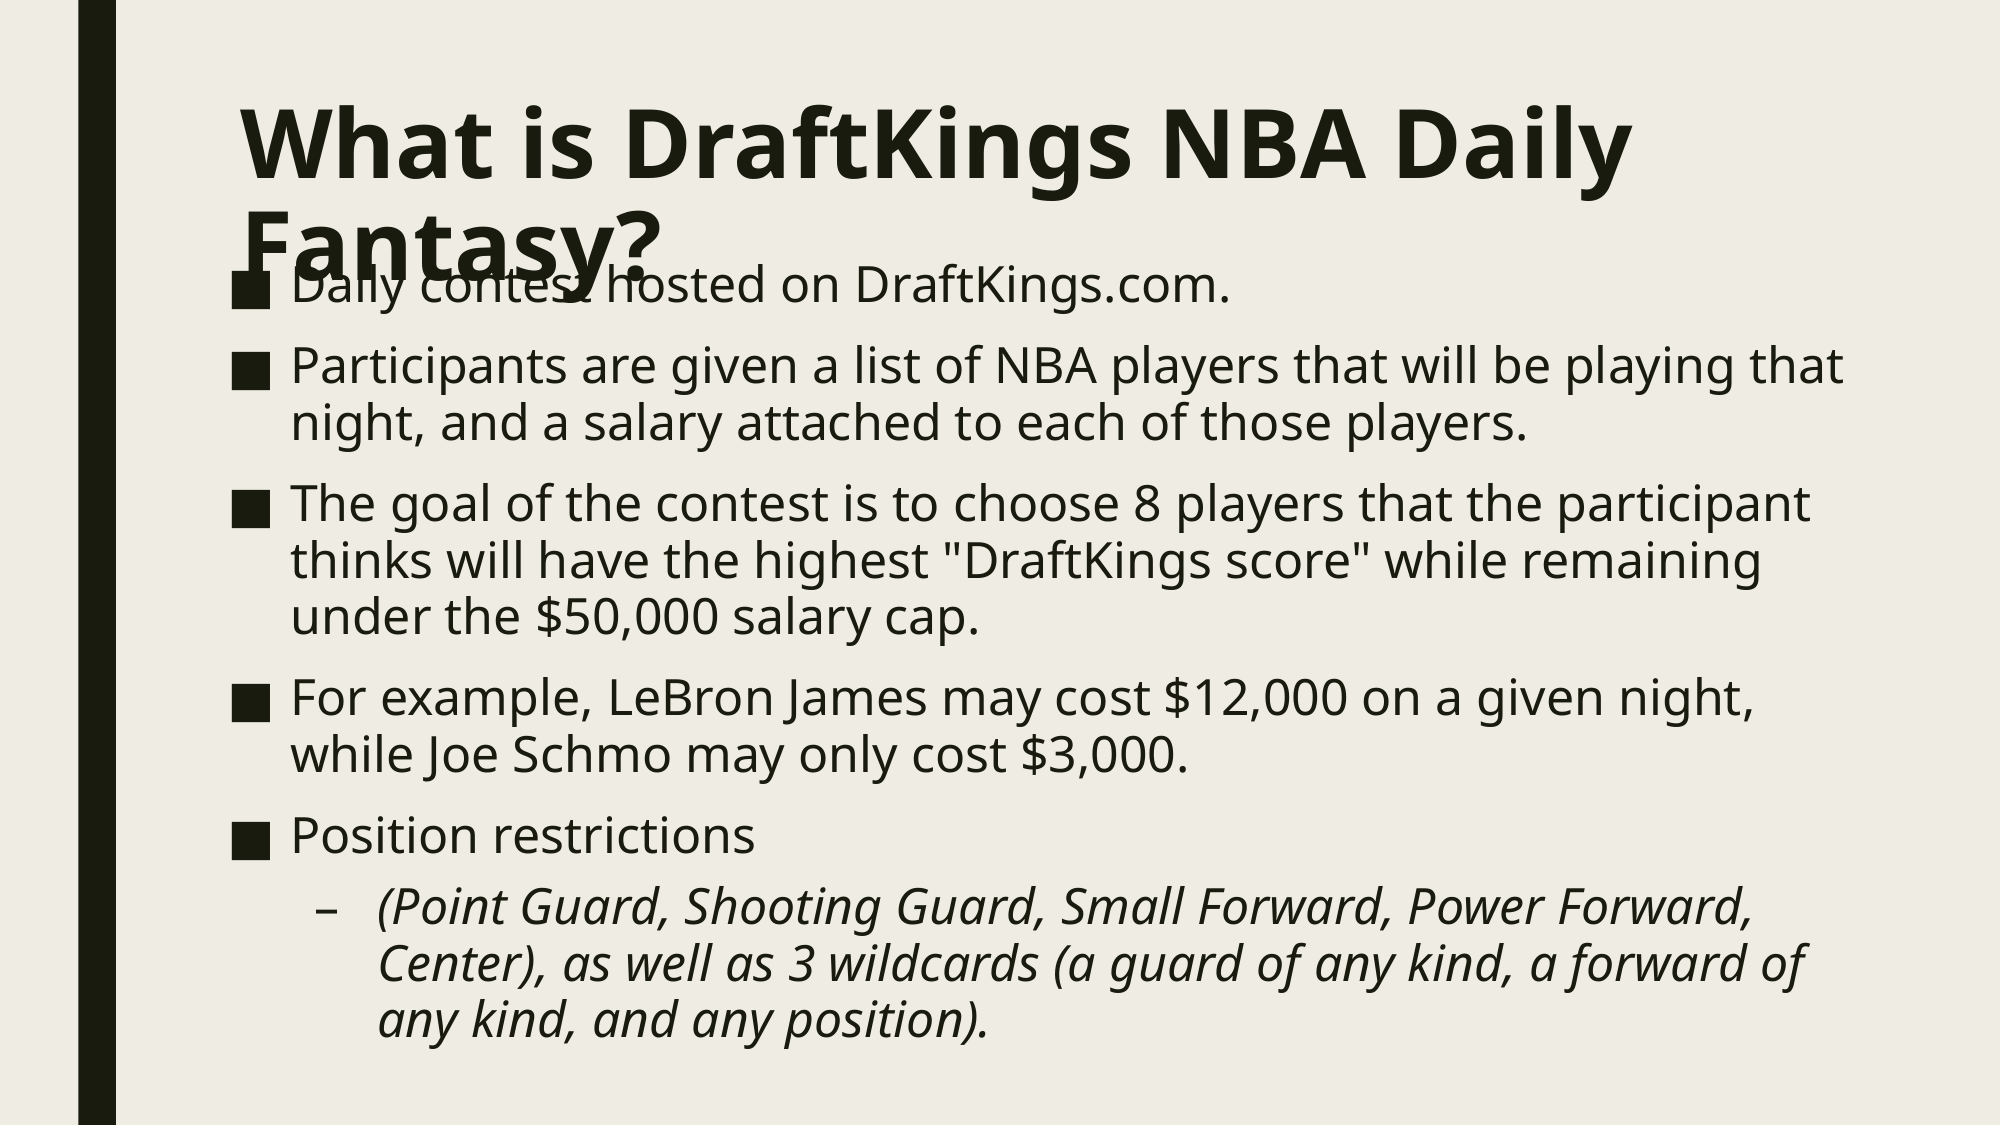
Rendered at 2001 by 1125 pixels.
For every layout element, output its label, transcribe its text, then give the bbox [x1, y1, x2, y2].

list Daily contest hosted on DraftKings.com. Participants are given a list of NBA players that will be playing that night, and a salary attached to each of those players. The goal of the contest is to choose 8 players that the participant thinks will have the highest "DraftKings score" while remaining under the $50,000 salary cap. For example, LeBron James may cost $12,000 on a given night, while Joe Schmo may only cost $3,000. Position restrictions (Point Guard, Shooting Guard, Small Forward, Power Forward, Center), as well as 3 wildcards (a guard of any kind, a forward of any kind, and any position). [212, 249, 1887, 1019]
title What is DraftKings NBA Daily Fantasy? [225, 88, 1874, 249]
